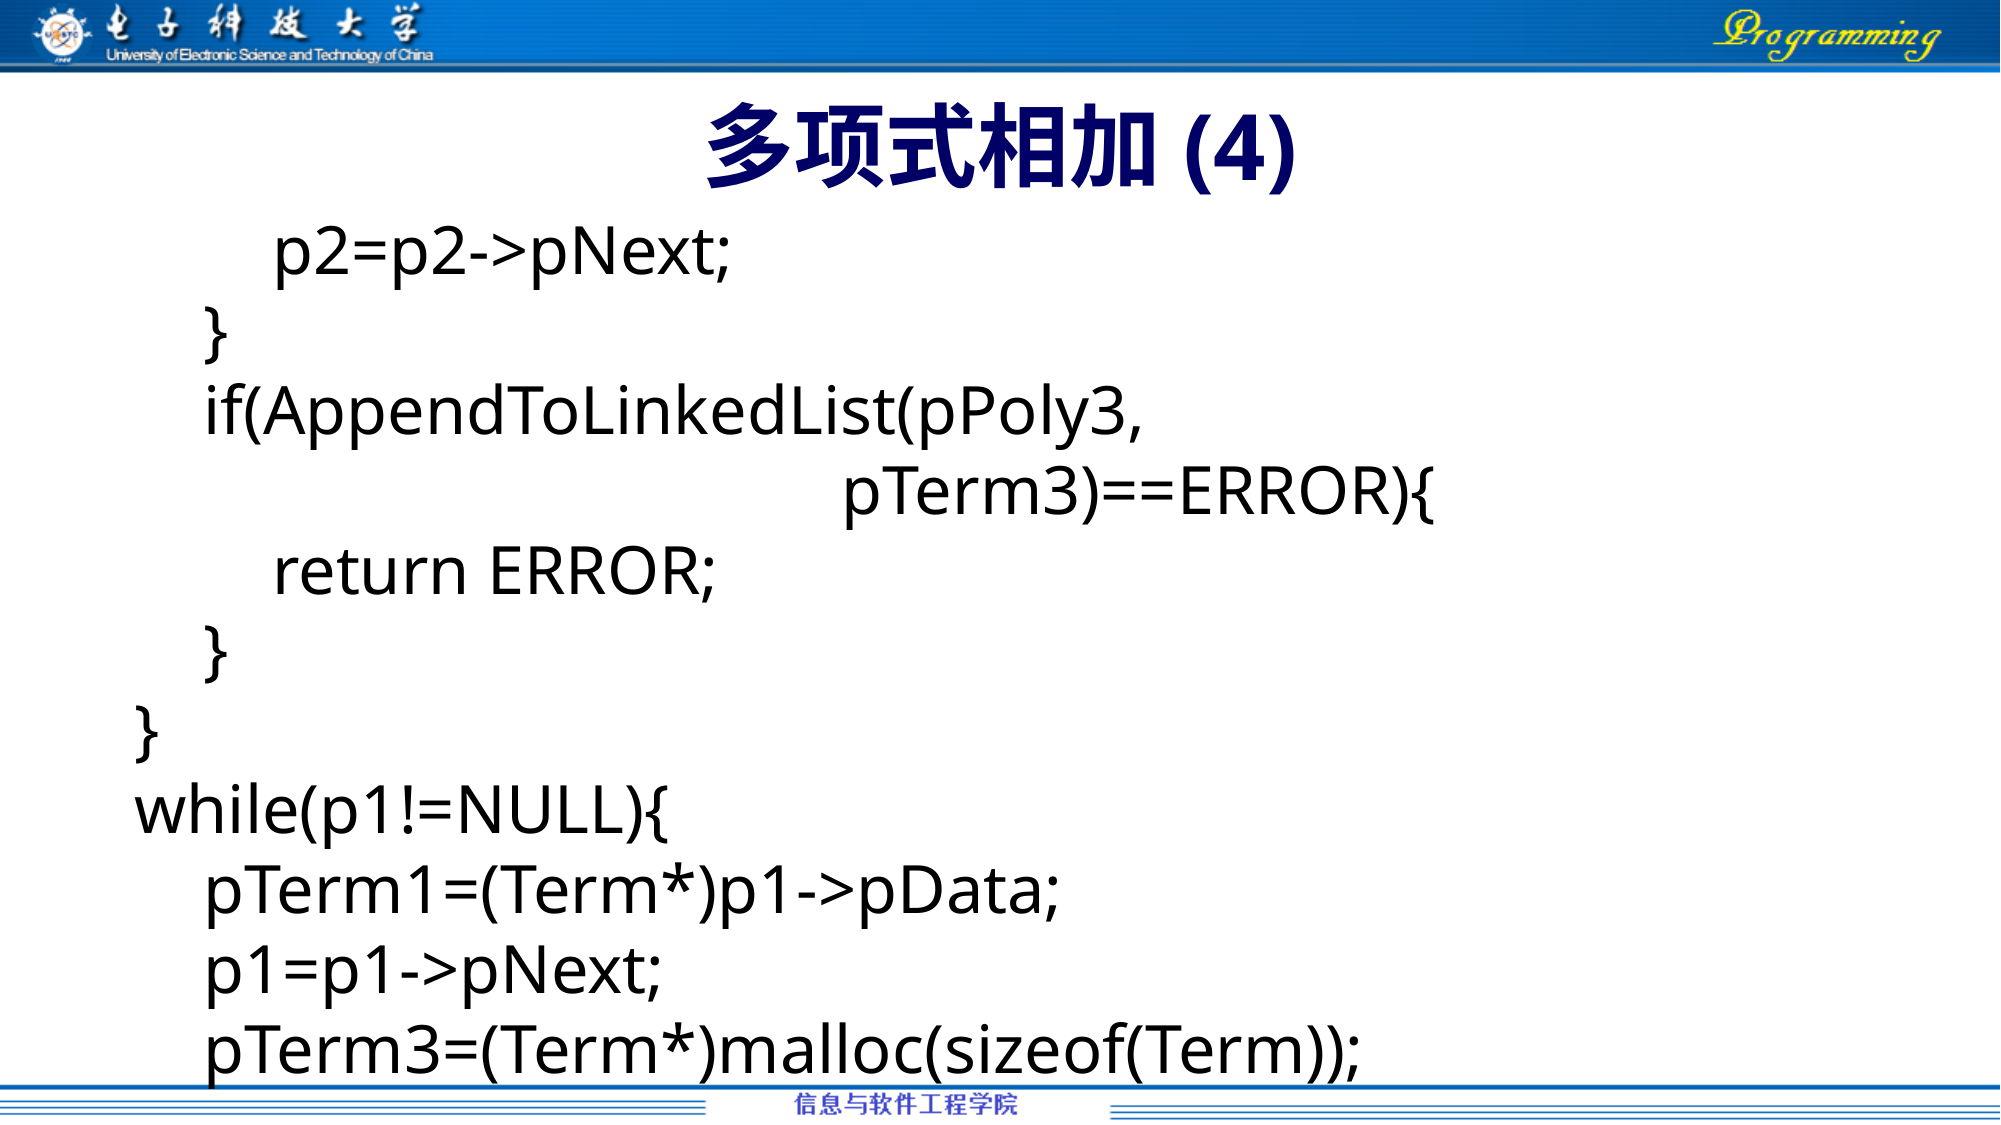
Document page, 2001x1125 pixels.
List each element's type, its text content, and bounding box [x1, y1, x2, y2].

picture [0, 0, 2000, 1125]
title 多项式相加(4) [150, 87, 1850, 200]
list p2=p2->pNext; } if(AppendToLinkedList(pPoly3, pTerm3)==ERROR){ return ERROR; } } while(p1!=NULL){ pTerm1=(Term*)p1->pData; p1=p1->pNext; pTerm3=(Term*)malloc(sizeof(Term)); [50, 200, 1950, 1050]
